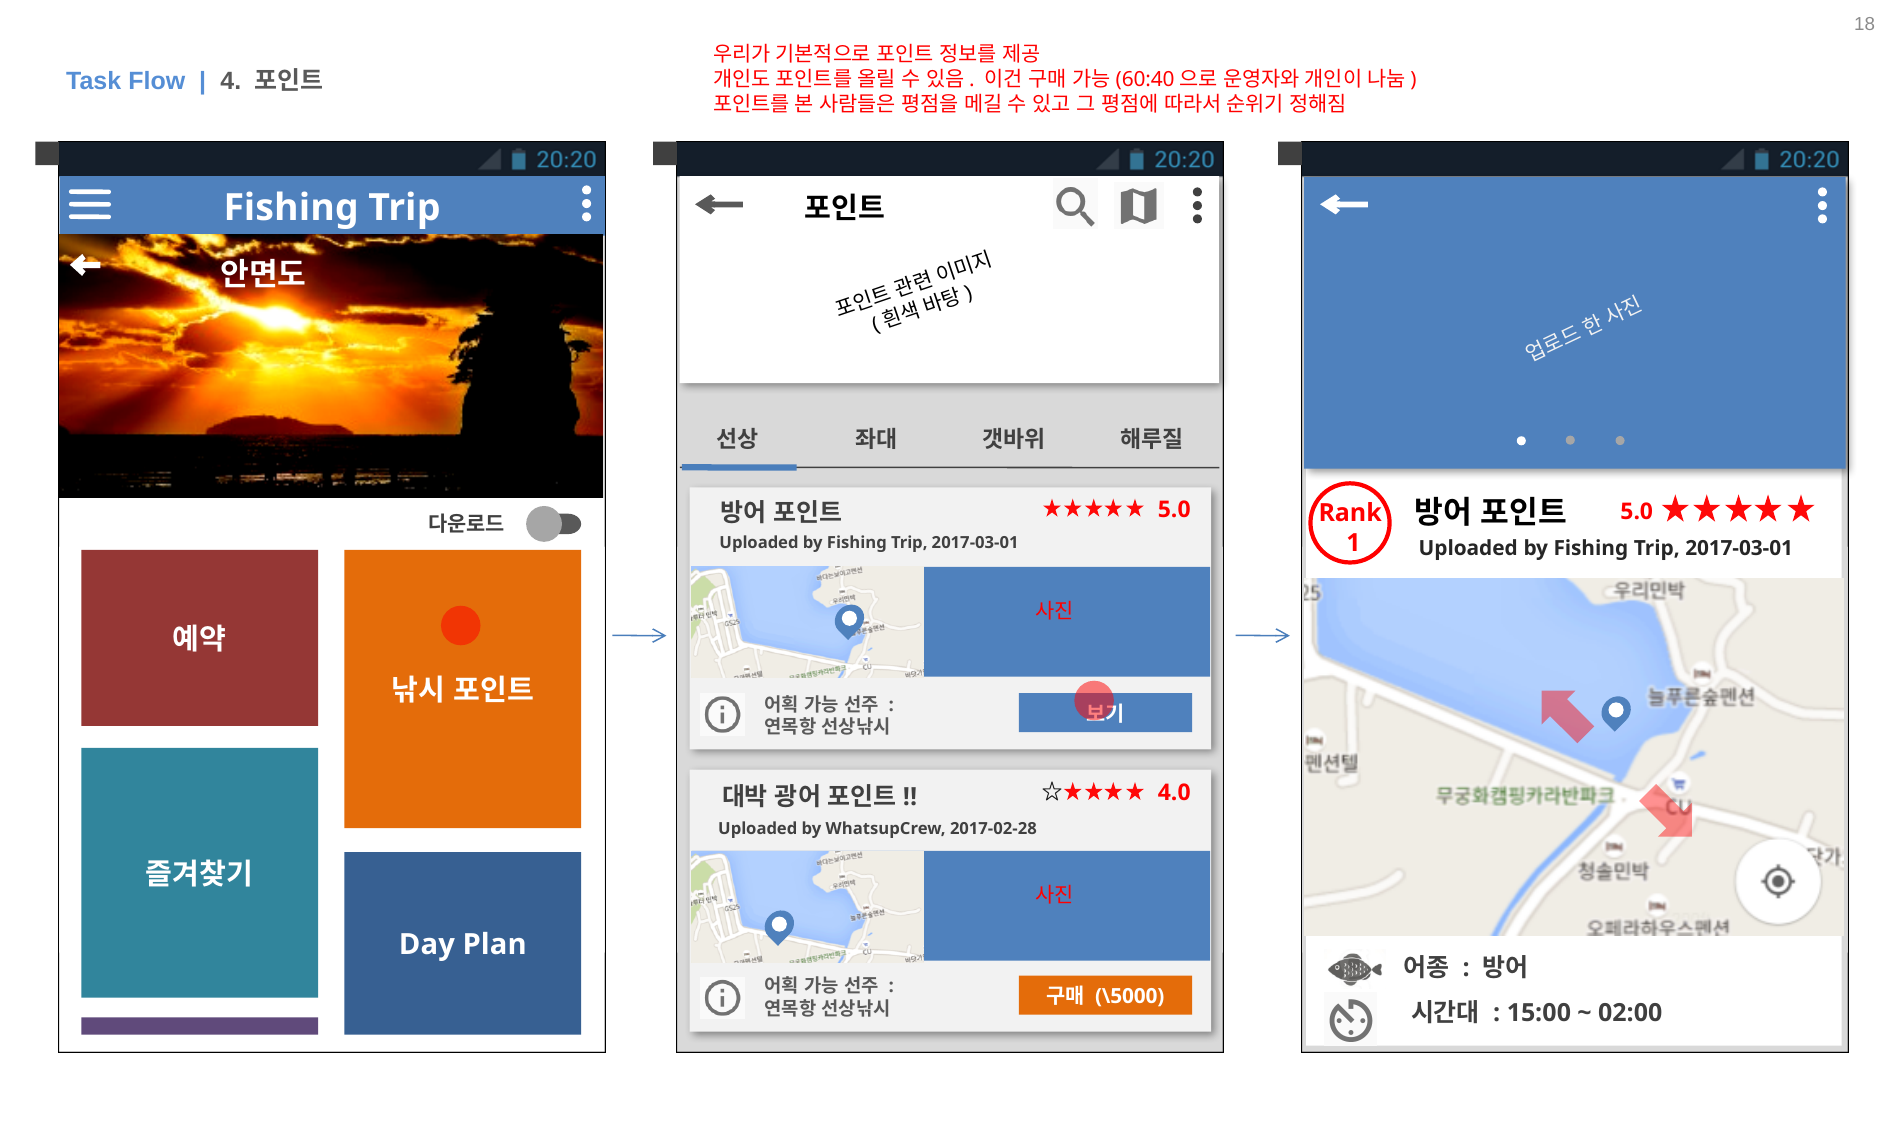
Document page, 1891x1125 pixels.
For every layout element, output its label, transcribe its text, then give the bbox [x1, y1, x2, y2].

text_box 3 [1278, 141, 1300, 166]
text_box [1600, 696, 1632, 725]
picture [58, 141, 606, 1053]
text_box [1192, 187, 1203, 224]
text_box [525, 505, 582, 543]
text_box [763, 911, 796, 939]
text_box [1817, 187, 1828, 224]
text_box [1516, 435, 1625, 446]
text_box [833, 605, 866, 634]
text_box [581, 185, 592, 222]
text_box Task Flow | 4. 포인트 [51, 51, 643, 108]
text_box 1 [35, 141, 57, 166]
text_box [1661, 494, 1815, 522]
picture [676, 141, 1224, 1053]
picture [1301, 141, 1849, 1053]
text_box 우리가 기본적으로 포인트 정보를 제공 개인도 포인트를 올릴 수 있음. 이건 구매 가능(60:40으로 운영자와 개인이 나눔) 포인트를 본 사람들은 평점을 메길 수 있고 그 평점에 따라서 순위기 정해짐 [698, 33, 1432, 123]
text_box 2 [653, 141, 675, 166]
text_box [1042, 781, 1145, 801]
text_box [71, 191, 109, 218]
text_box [1042, 498, 1145, 517]
